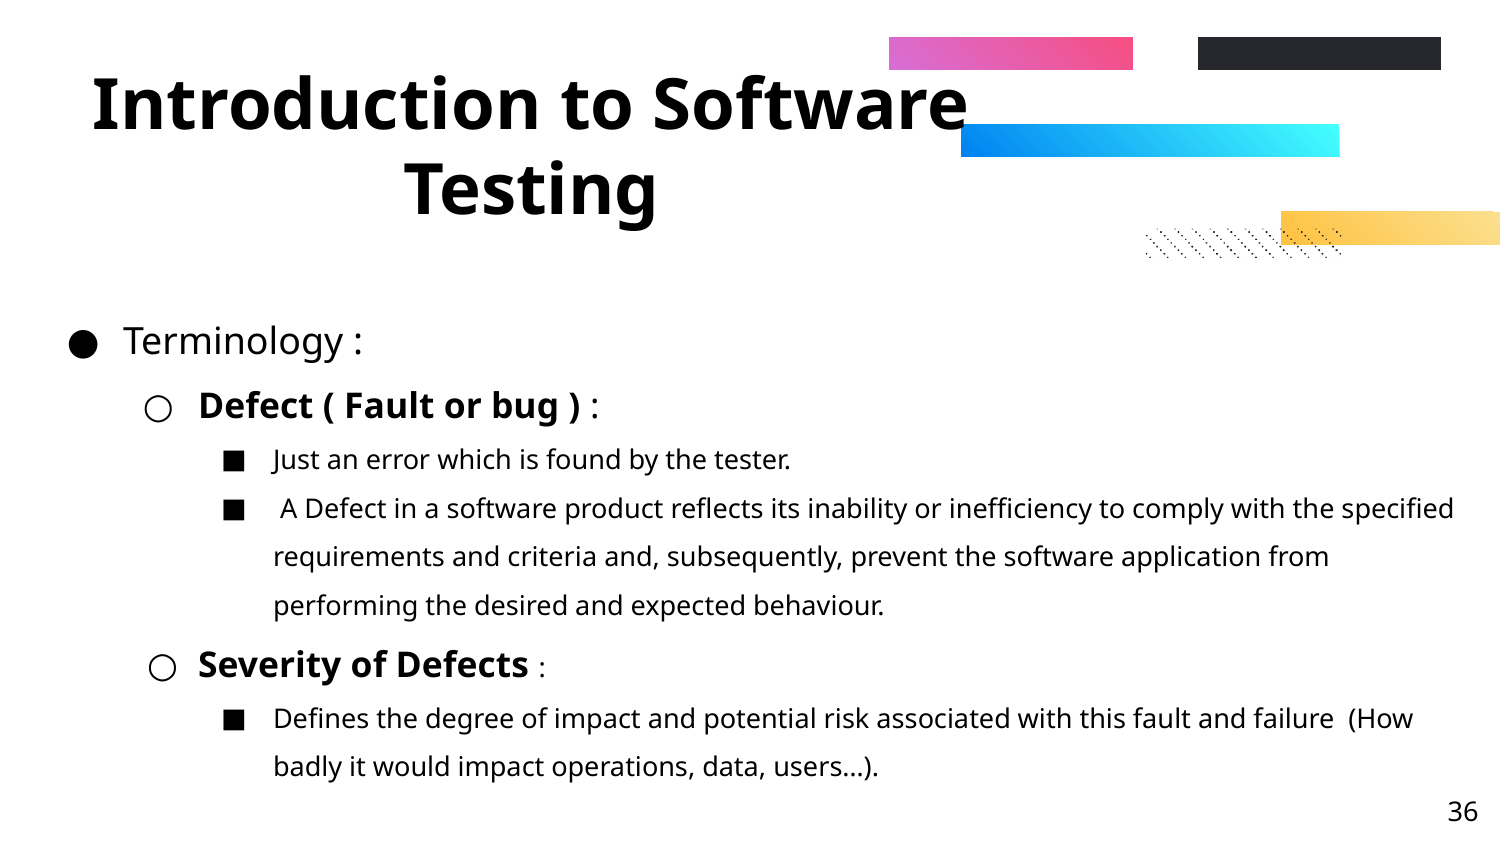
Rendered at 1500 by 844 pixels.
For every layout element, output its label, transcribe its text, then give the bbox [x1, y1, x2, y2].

slide_number ‹#› [1403, 779, 1494, 844]
title Introduction to Software Testing [0, 37, 1063, 251]
subtitle Terminology : Defect ( Fault or bug ) : Just an error which is found by the tester. A Defect in a software product reflects its inability or inefficiency to comply with the specified requirements and criteria and, subsequently, prevent the software application from performing the desired and expected behaviour. Severity of Defects : Defines the degree of impact and potential risk associated with this fault and failure (How badly it would impact operations, data, users…). [33, 279, 1494, 844]
picture [1144, 228, 1343, 260]
